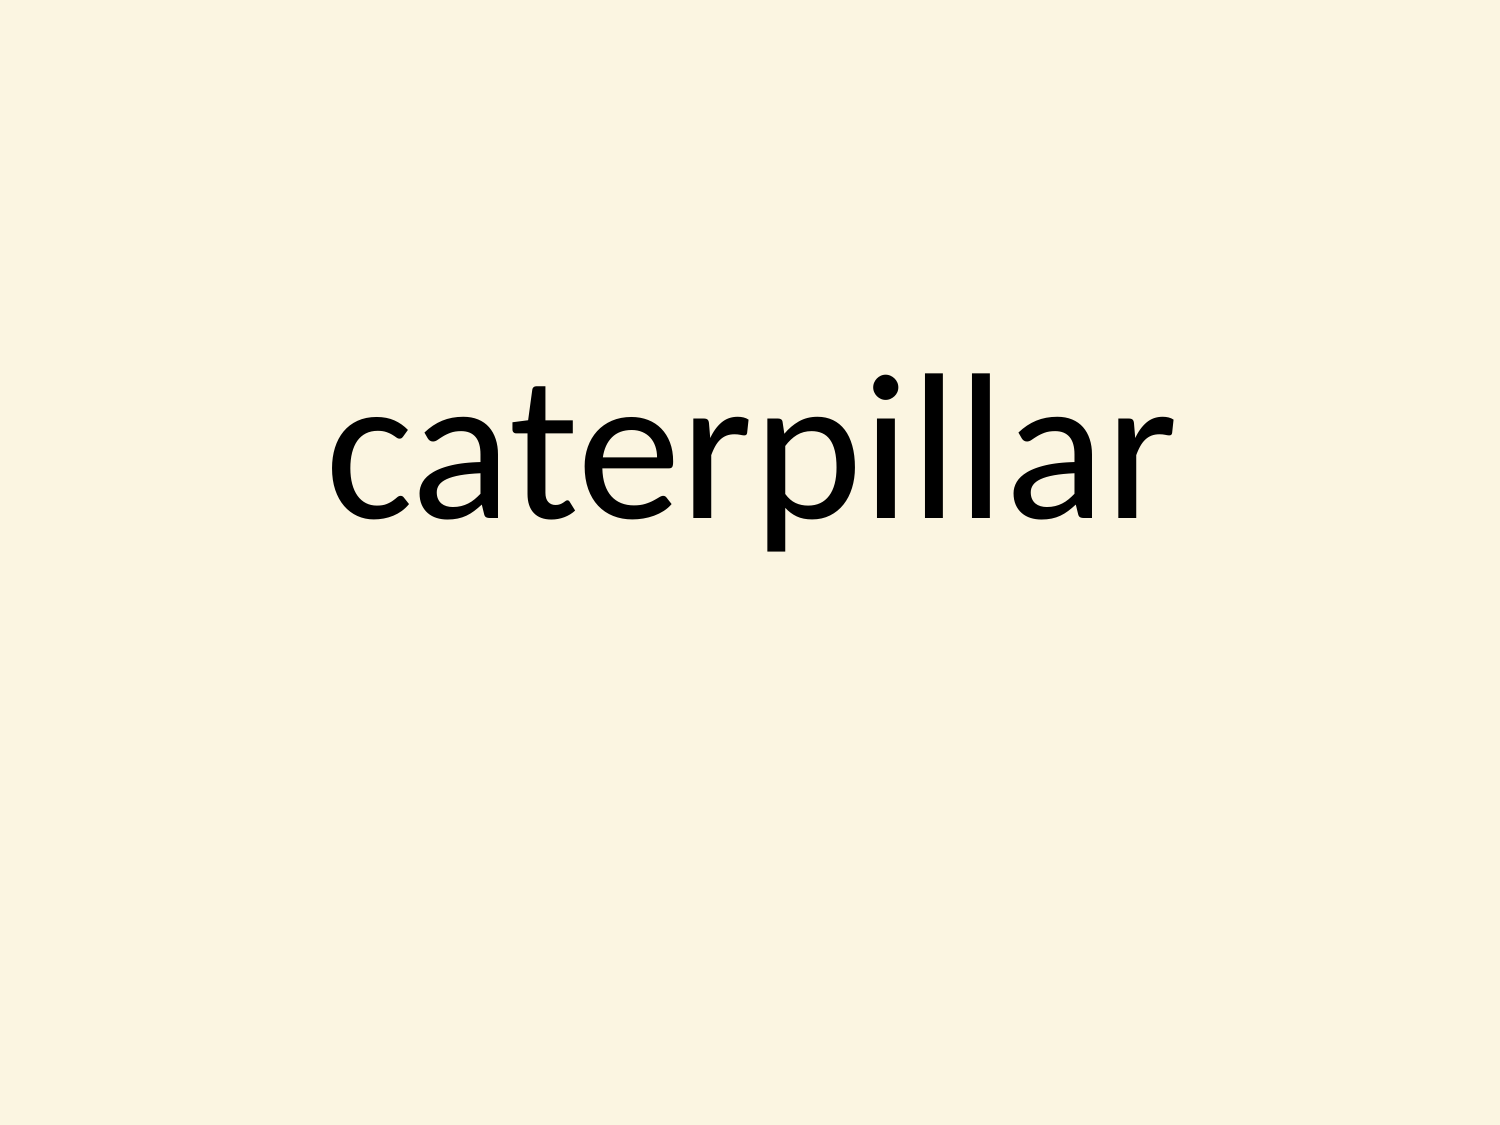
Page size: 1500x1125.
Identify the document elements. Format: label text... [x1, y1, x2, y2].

list caterpillar [76, 302, 1428, 669]
